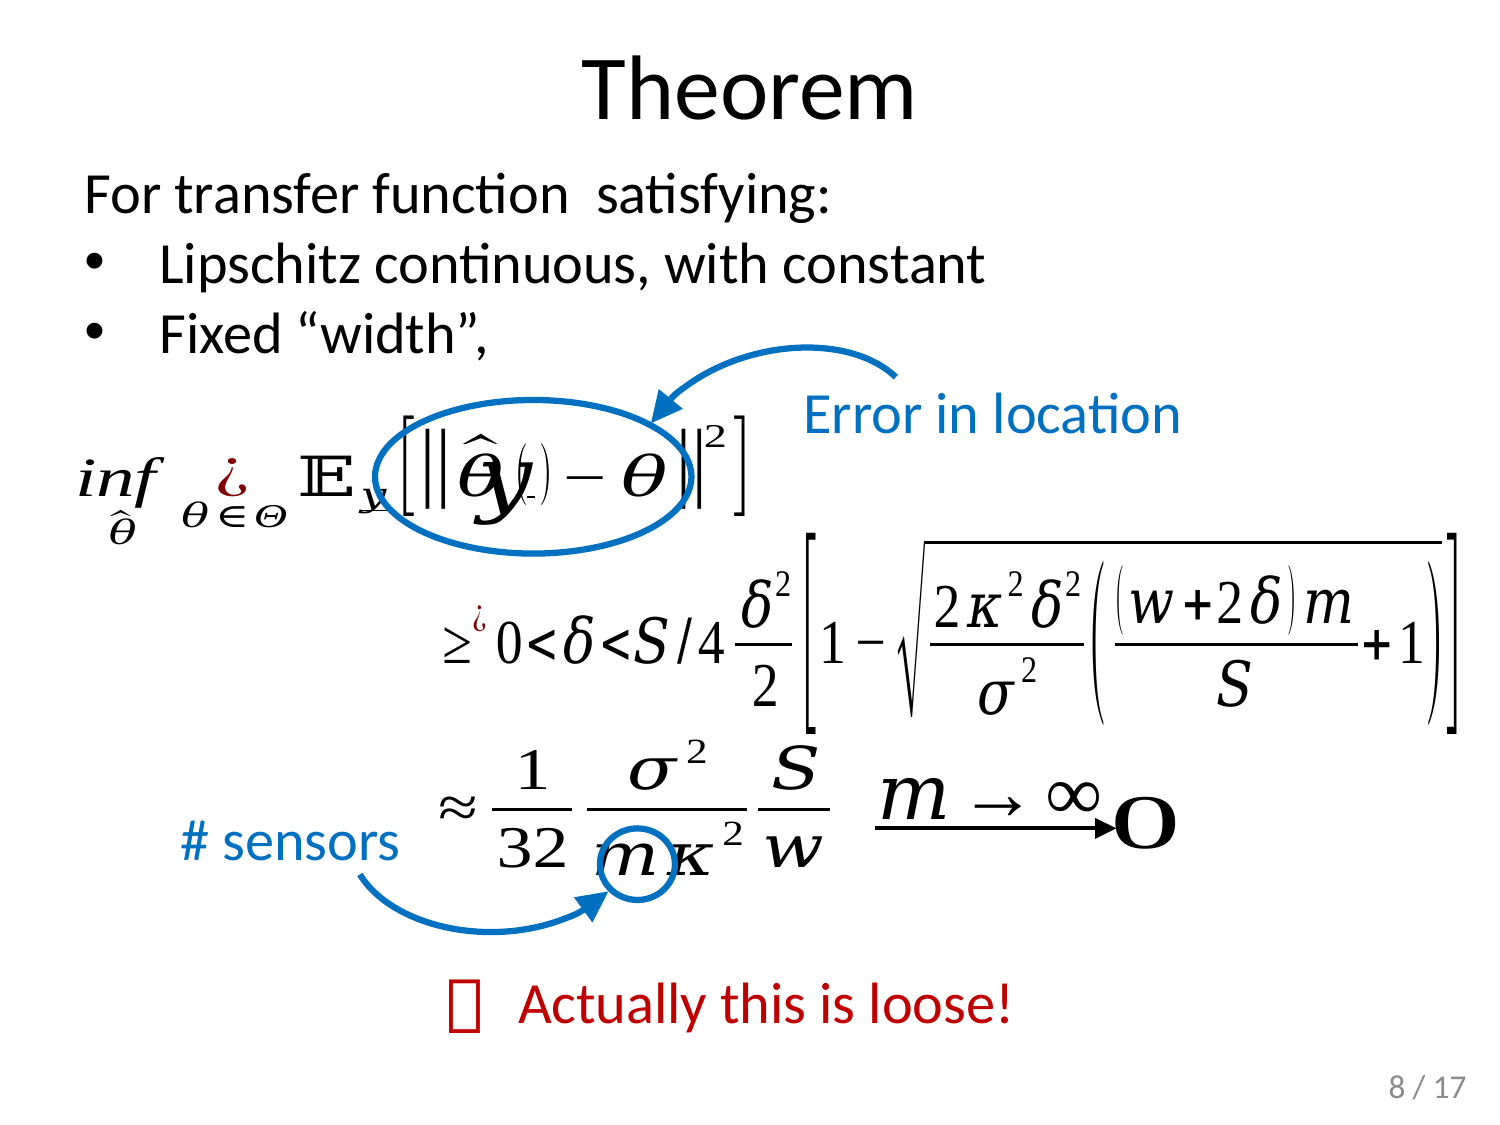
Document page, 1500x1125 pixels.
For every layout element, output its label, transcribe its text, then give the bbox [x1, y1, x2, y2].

title Theorem [75, 12, 1425, 154]
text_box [874, 751, 1188, 867]
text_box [163, 749, 676, 933]
text_box Error in location [788, 368, 1197, 454]
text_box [412, 950, 1034, 1055]
slide_number 8 / 17 [1131, 1054, 1482, 1115]
text_box [653, 346, 886, 443]
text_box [74, 412, 752, 552]
text_box [447, 397, 619, 410]
